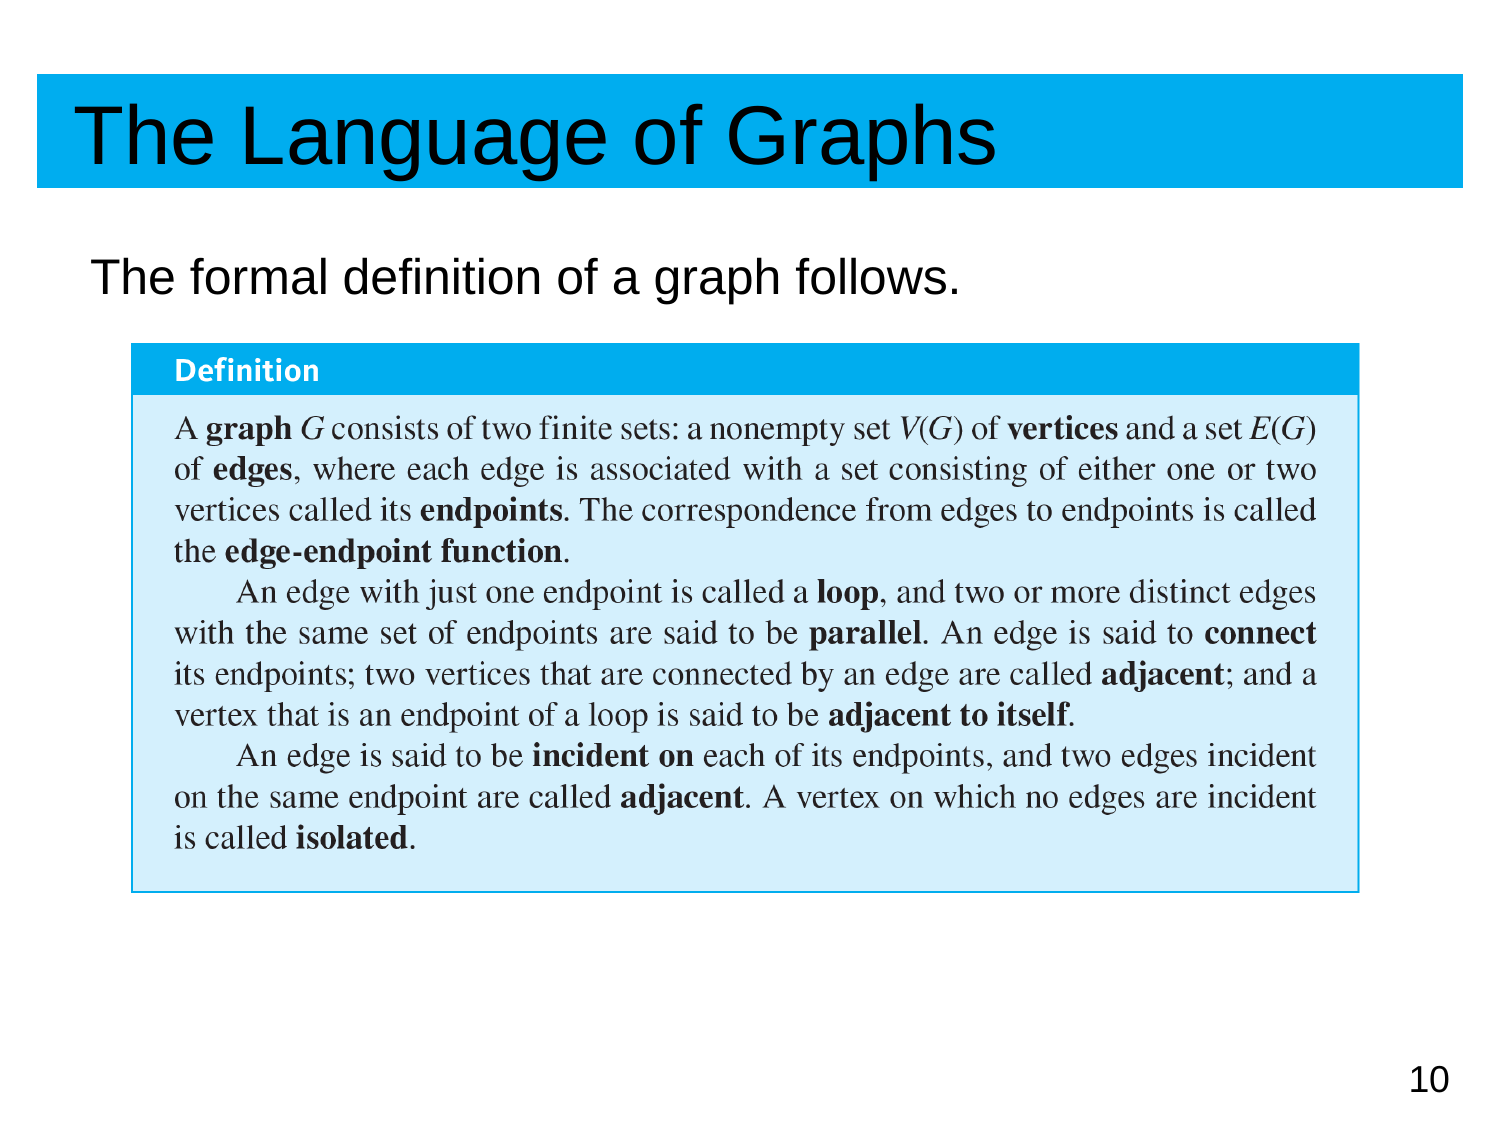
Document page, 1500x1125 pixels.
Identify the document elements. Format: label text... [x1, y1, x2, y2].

title The Language of Graphs [58, 37, 1408, 225]
list The formal definition of a graph follows. [75, 237, 1425, 325]
picture [124, 337, 1365, 901]
